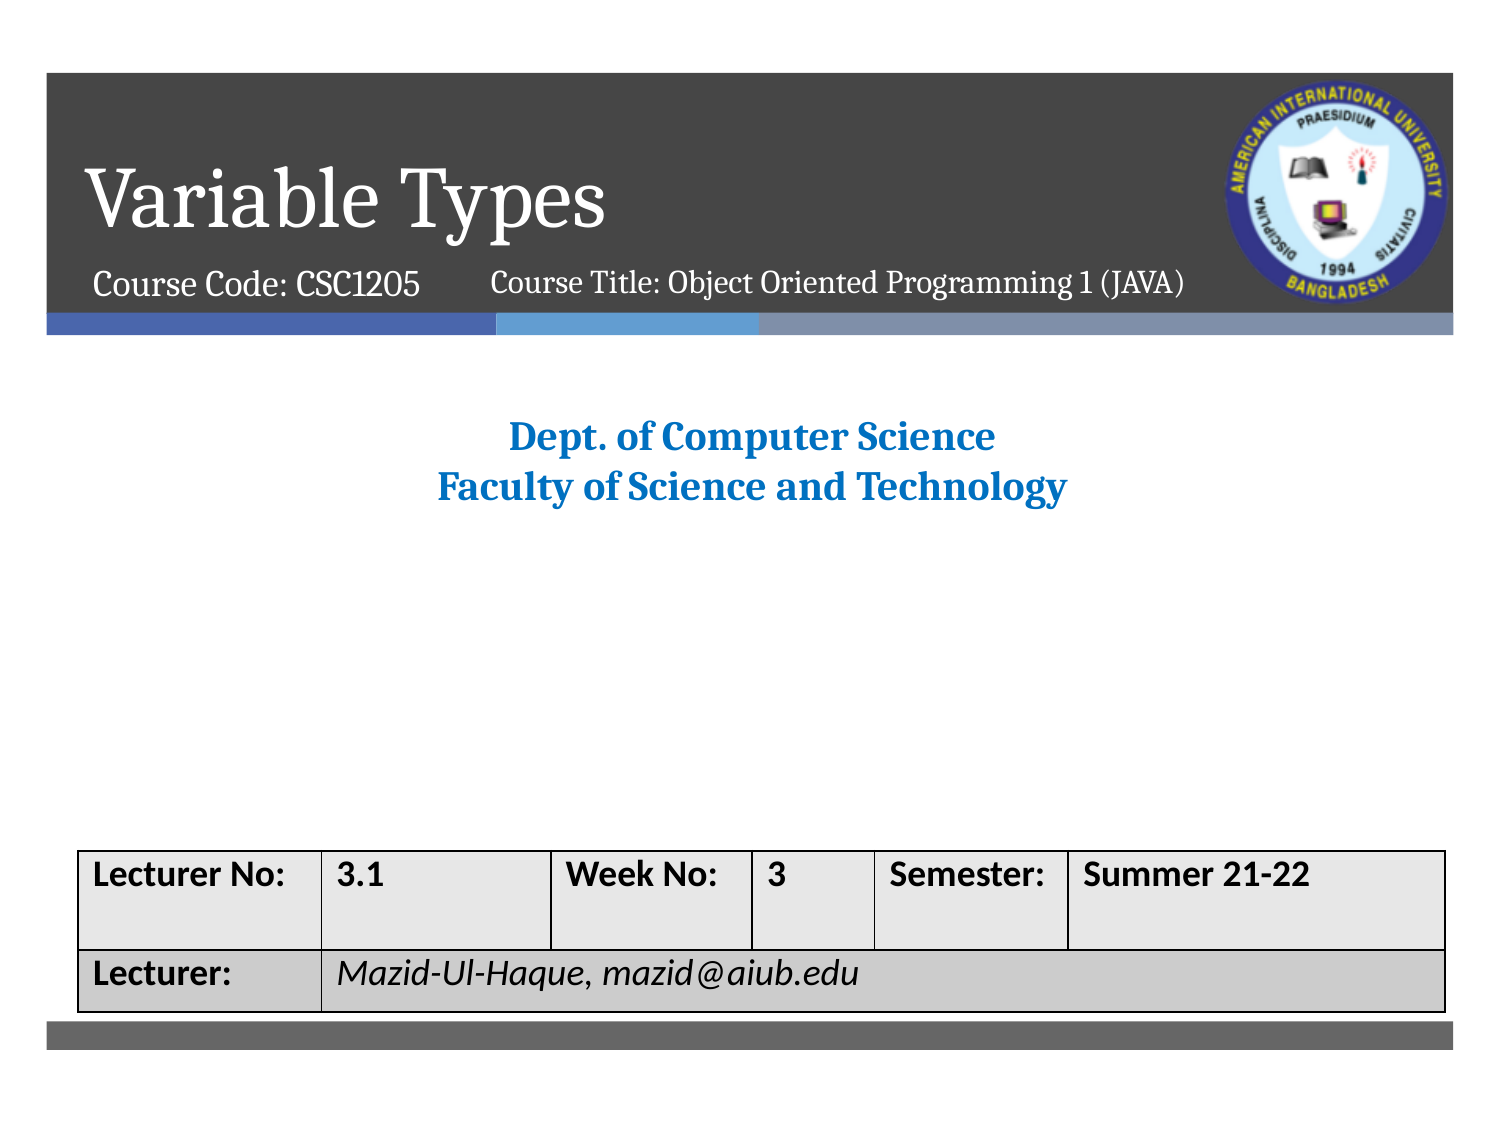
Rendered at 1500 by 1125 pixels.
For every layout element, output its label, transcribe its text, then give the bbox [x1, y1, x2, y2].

text_box Dept. of Computer Science Faculty of Science and Technology [12, 401, 1493, 517]
table_header Lecturer No: [79, 852, 321, 949]
title Variable Types [69, 73, 1351, 253]
table_header 3 [753, 852, 874, 949]
table_cell Mazid-Ul-Haque, mazid@aiub.edu [322, 951, 1444, 1011]
table_header Semester: [875, 852, 1067, 949]
picture [1264, 75, 1454, 310]
subtitle Course Code: CSC1205 [78, 251, 536, 331]
table_header 3.1 [322, 852, 550, 949]
text_box Course Title: Object Oriented Programming 1 (JAVA) [475, 252, 1264, 333]
table_header Summer 21-22 [1069, 852, 1444, 949]
table_header Week No: [552, 852, 751, 949]
table_cell Lecturer: [79, 951, 321, 1011]
